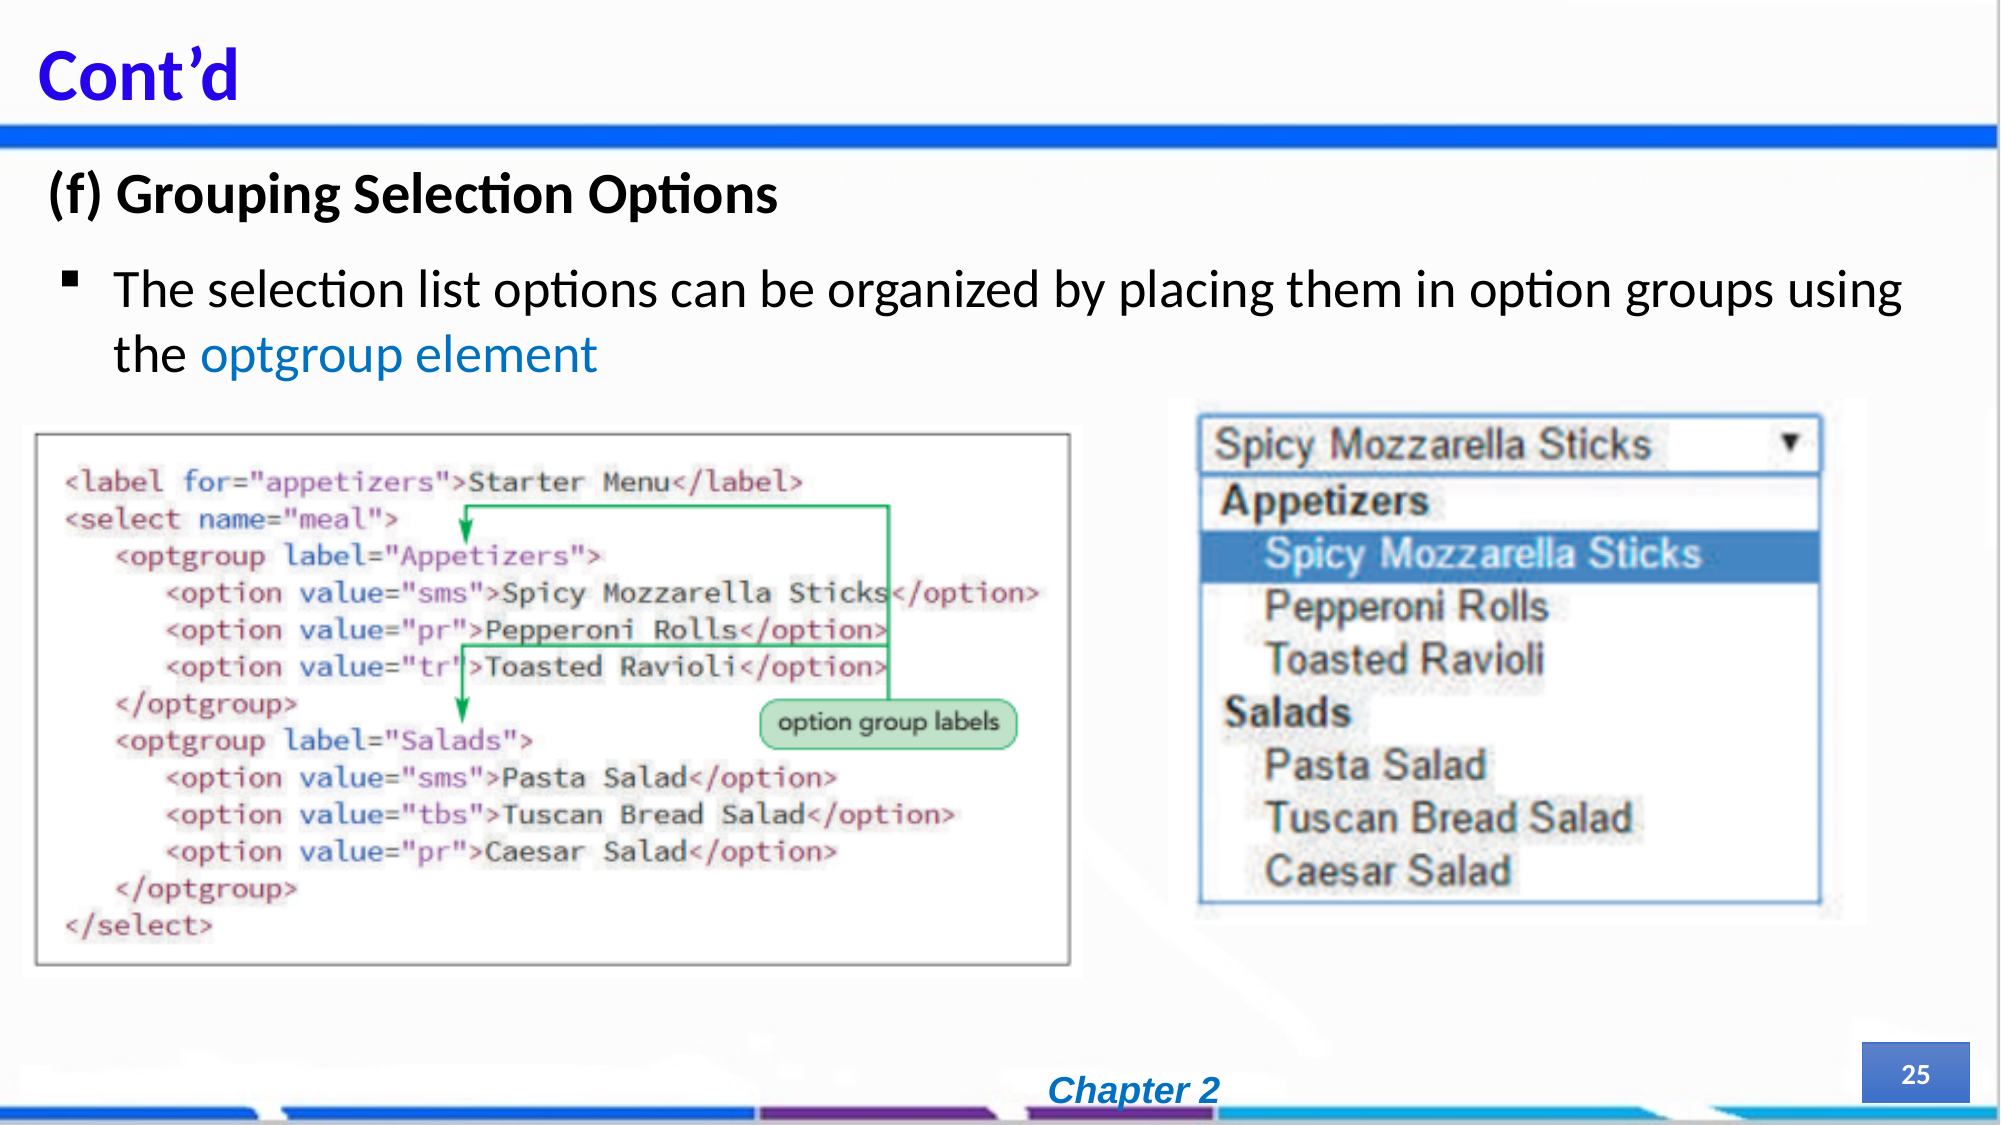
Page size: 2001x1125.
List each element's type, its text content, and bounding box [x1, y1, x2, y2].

footer Chapter 2 [884, 1058, 1385, 1119]
text_box (f) Grouping Selection Options The selection list options can be organized by placing them in option groups using the optgroup element [23, 147, 1970, 478]
title Cont’d [23, 25, 1783, 128]
picture [0, 0, 2001, 1125]
slide_number 25 [1862, 1042, 1970, 1103]
